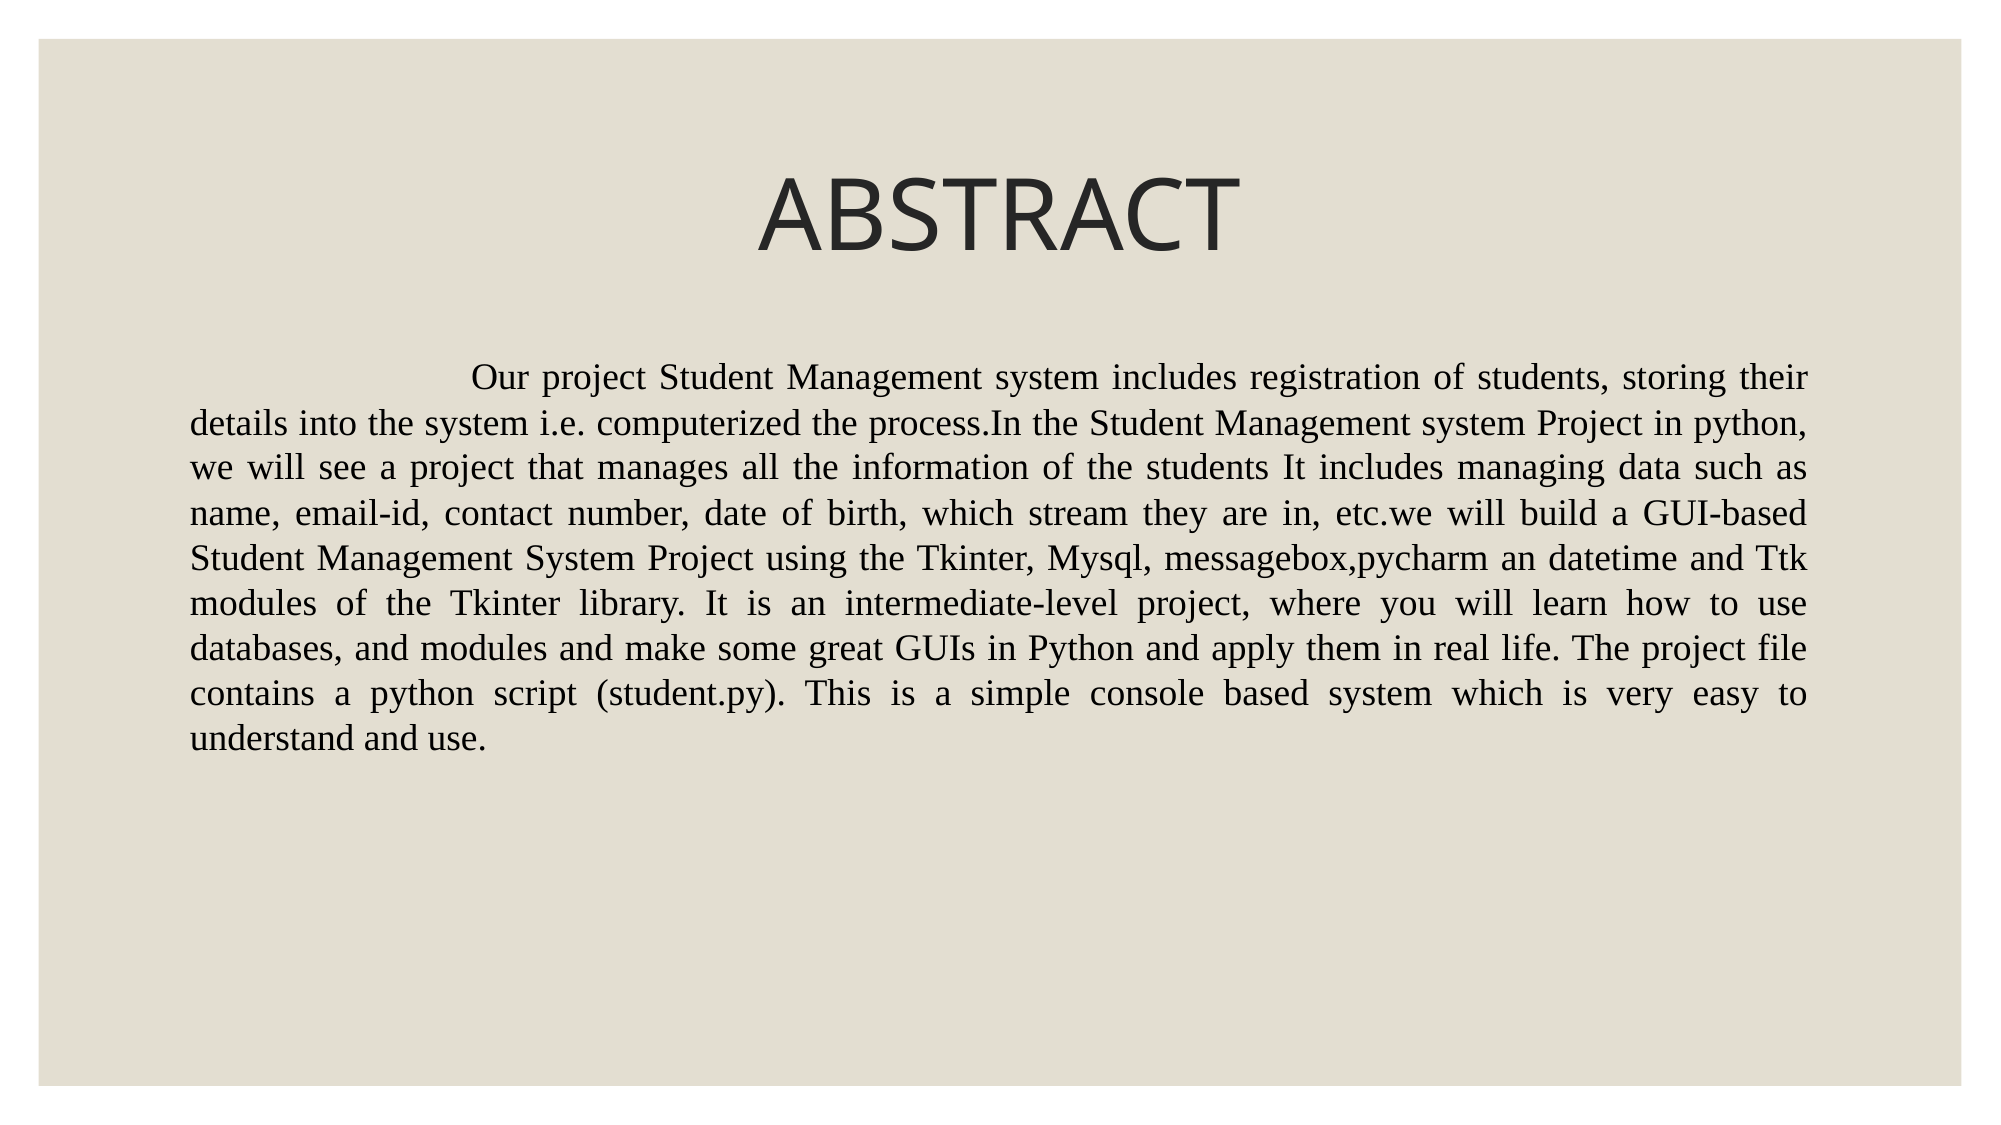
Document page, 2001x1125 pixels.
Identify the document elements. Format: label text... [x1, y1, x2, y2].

title ABSTRACT [174, 105, 1825, 331]
list Our project Student Management system includes registration of students, storing their details into the system i.e. computerized the process.In the Student Management system Project in python, we will see a project that manages all the information of the students It includes managing data such as name, email-id, contact number, date of birth, which stream they are in, etc.we will build a GUI-based Student Management System Project using the Tkinter, Mysql, messagebox,pycharm an datetime and Ttk modules of the Tkinter library. It is an intermediate-level project, where you will learn how to use databases, and modules and make some great GUIs in Python and apply them in real life. The project file contains a python script (student.py). This is a simple console based system which is very easy to understand and use. [174, 345, 1825, 990]
